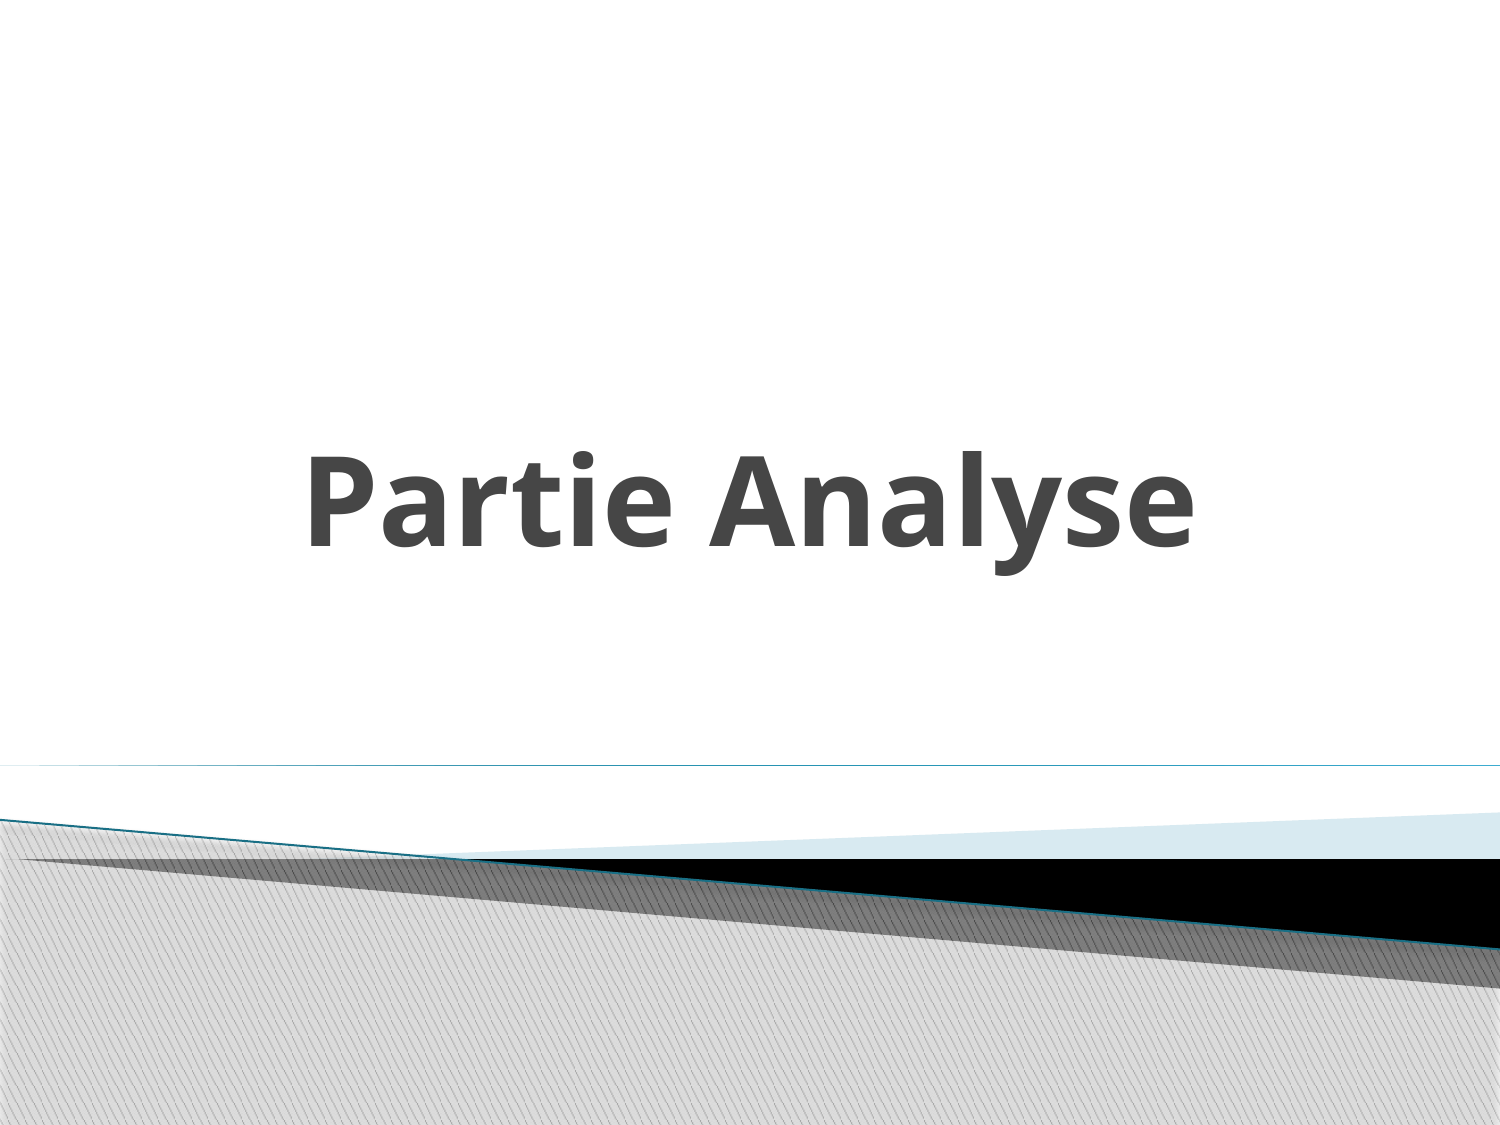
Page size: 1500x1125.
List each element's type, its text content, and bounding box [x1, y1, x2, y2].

picture [5, 859, 1500, 989]
title Partie Analyse [29, 278, 1471, 580]
